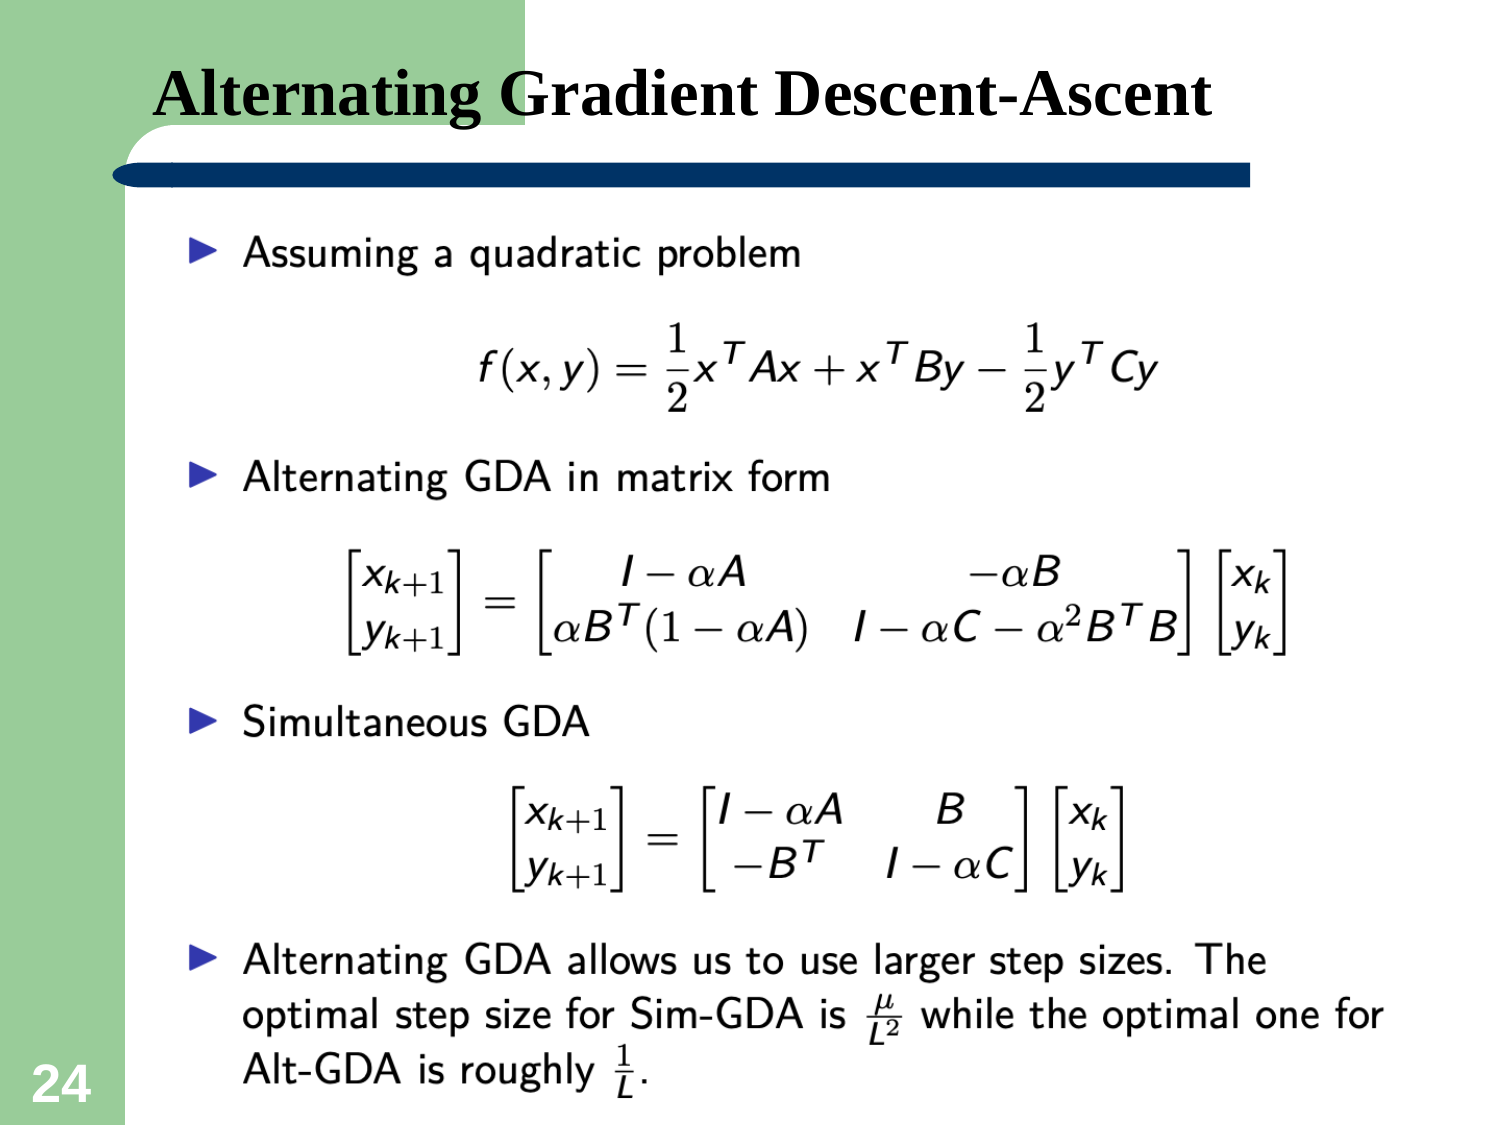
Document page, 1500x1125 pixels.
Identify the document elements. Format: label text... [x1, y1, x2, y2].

slide_number 24 [13, 1040, 111, 1121]
picture [165, 222, 1423, 1122]
title Alternating Gradient Descent-Ascent [137, 37, 1450, 138]
